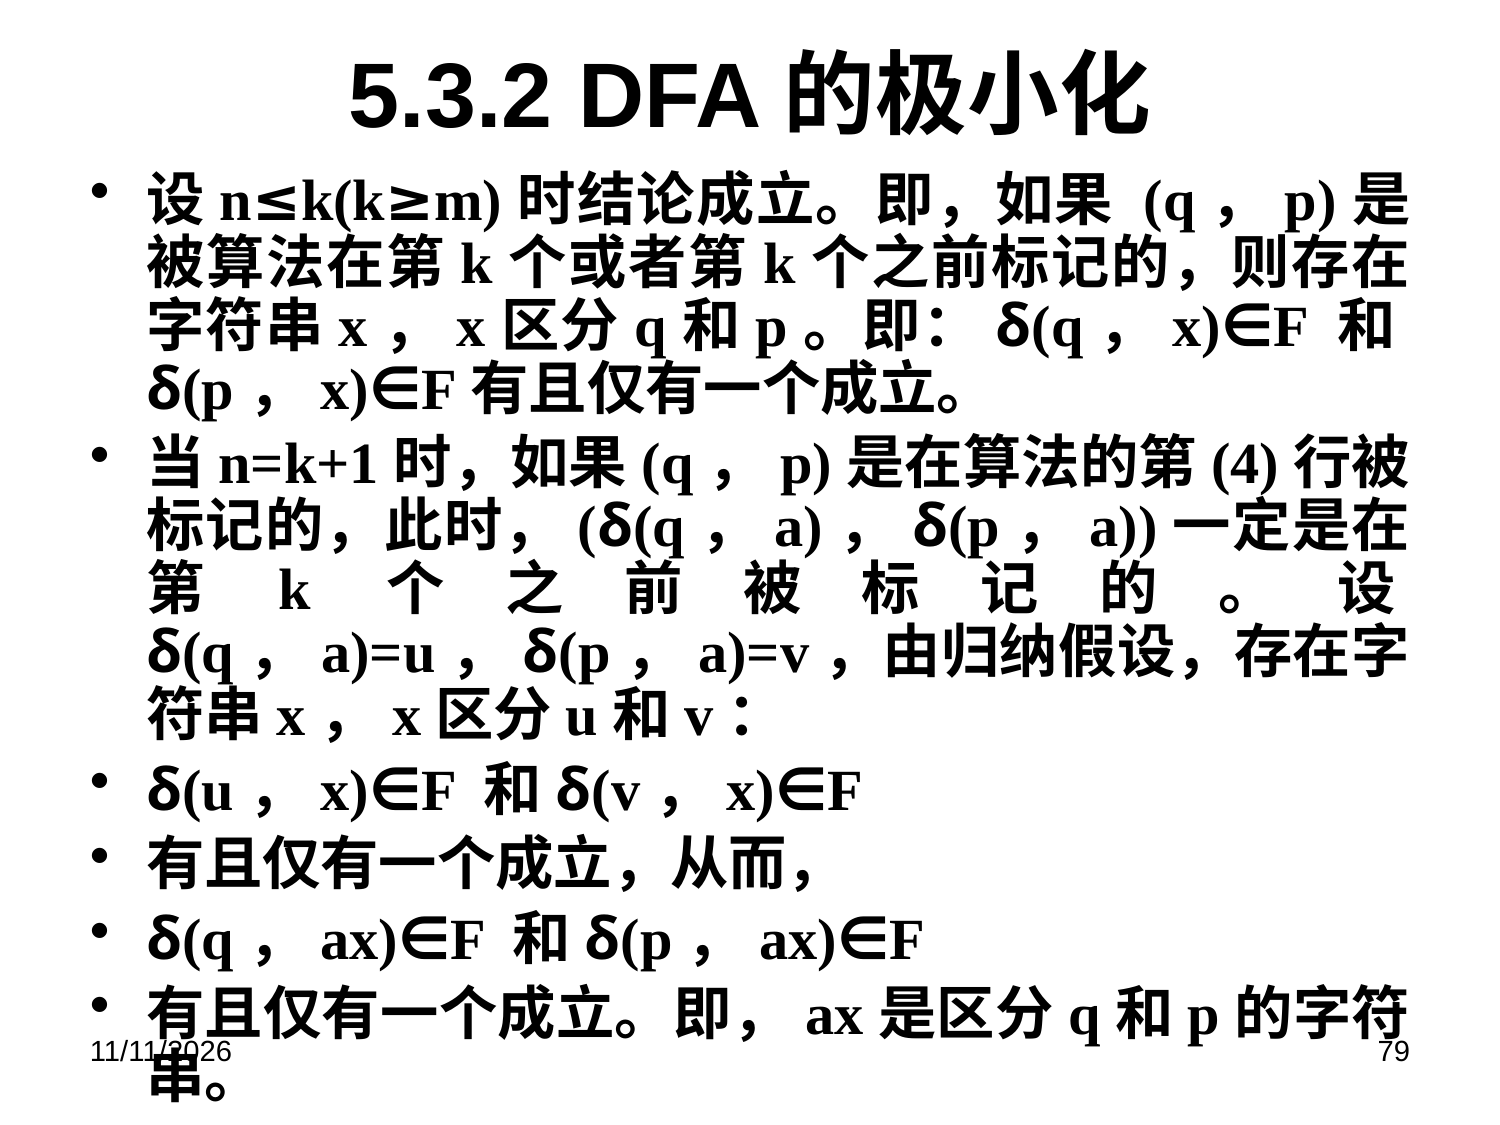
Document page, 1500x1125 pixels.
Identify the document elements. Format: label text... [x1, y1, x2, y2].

slide_number 79 [1074, 1024, 1426, 1103]
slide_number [74, 1024, 426, 1103]
title 5.3.2 DFA的极小化 [74, 44, 1426, 138]
list 设n≤k(k≥m)时结论成立。即，如果 (q，p)是被算法在第k个或者第k个之前标记的，则存在字符串x，x区分q和p。即：δ(q，x)∈F 和δ(p，x)∈F有且仅有一个成立。 当n=k+1时，如果(q，p)是在算法的第(4)行被标记的，此时，(δ(q，a)，δ(p，a))一定是在第k个之前被标记的。设δ(q，a)=u，δ(p，a)=v，由归纳假设，存在字符串x，x区分u和v： δ(u，x)∈F 和δ(v，x)∈F 有且仅有一个成立，从而， δ(q，ax)∈F 和δ(p，ax)∈F 有且仅有一个成立。即，ax是区分q和p的字符串。 [74, 162, 1426, 1006]
